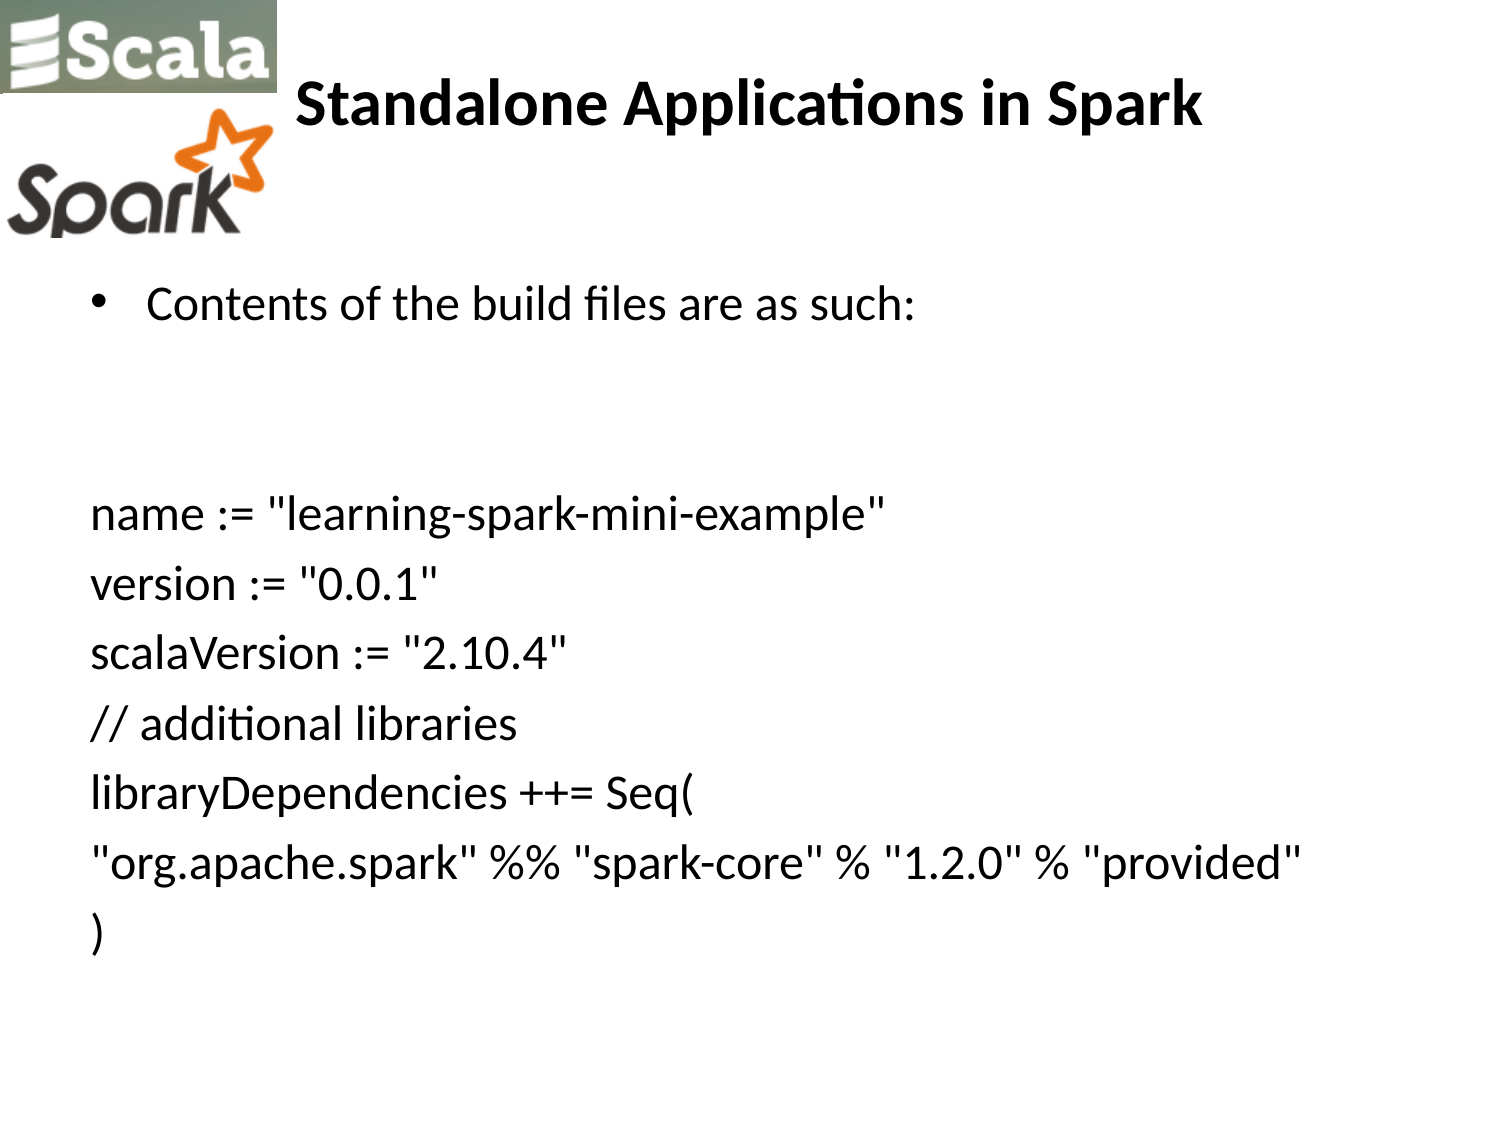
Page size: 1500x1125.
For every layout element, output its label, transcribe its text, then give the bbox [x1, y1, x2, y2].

title Standalone Applications in Spark [280, 45, 1425, 233]
picture [0, 0, 277, 238]
list Contents of the build files are as such: name := "learning-spark-mini-example" version := "0.0.1" scalaVersion := "2.10.4" // additional libraries libraryDependencies ++= Seq( "org.apache.spark" %% "spark-core" % "1.2.0" % "provided" ) [75, 262, 1425, 1005]
